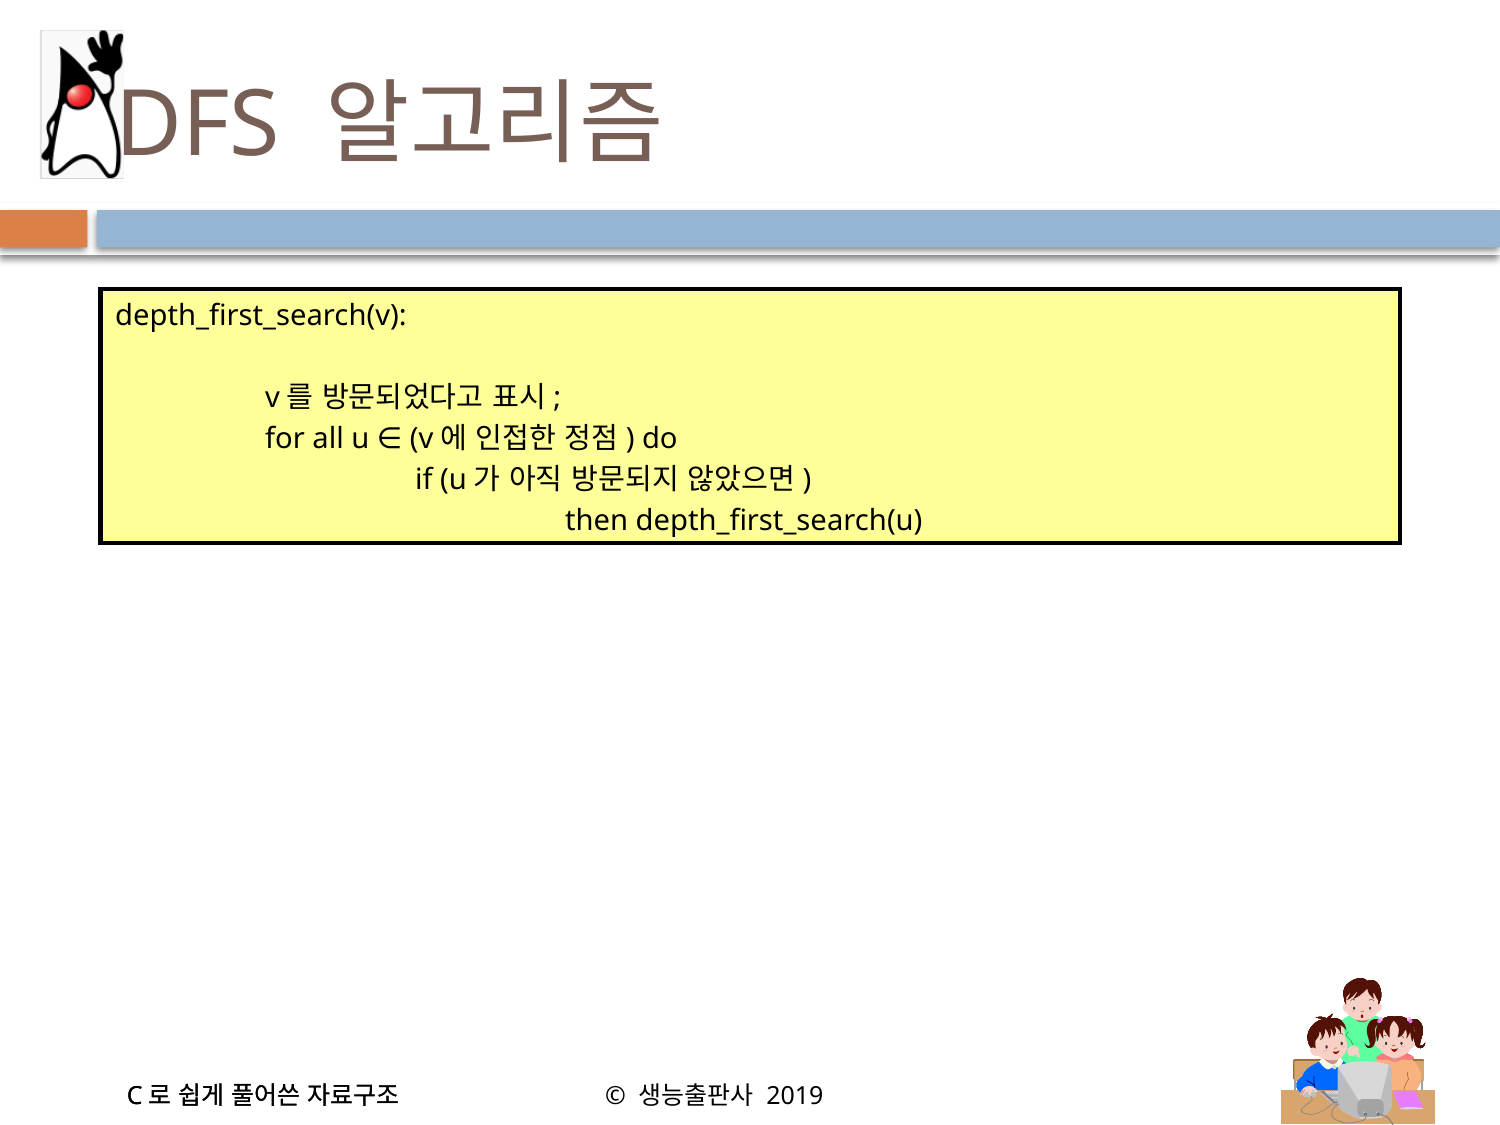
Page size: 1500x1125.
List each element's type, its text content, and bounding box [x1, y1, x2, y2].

text_box depth_first_search(v): v를 방문되었다고 표시; for all u ∈ (v에 인접한 정점) do if (u가 아직 방문되지 않았으면) then depth_first_search(u) [100, 289, 1400, 544]
picture [39, 30, 124, 179]
title DFS 알고리즘 [100, 37, 1438, 200]
